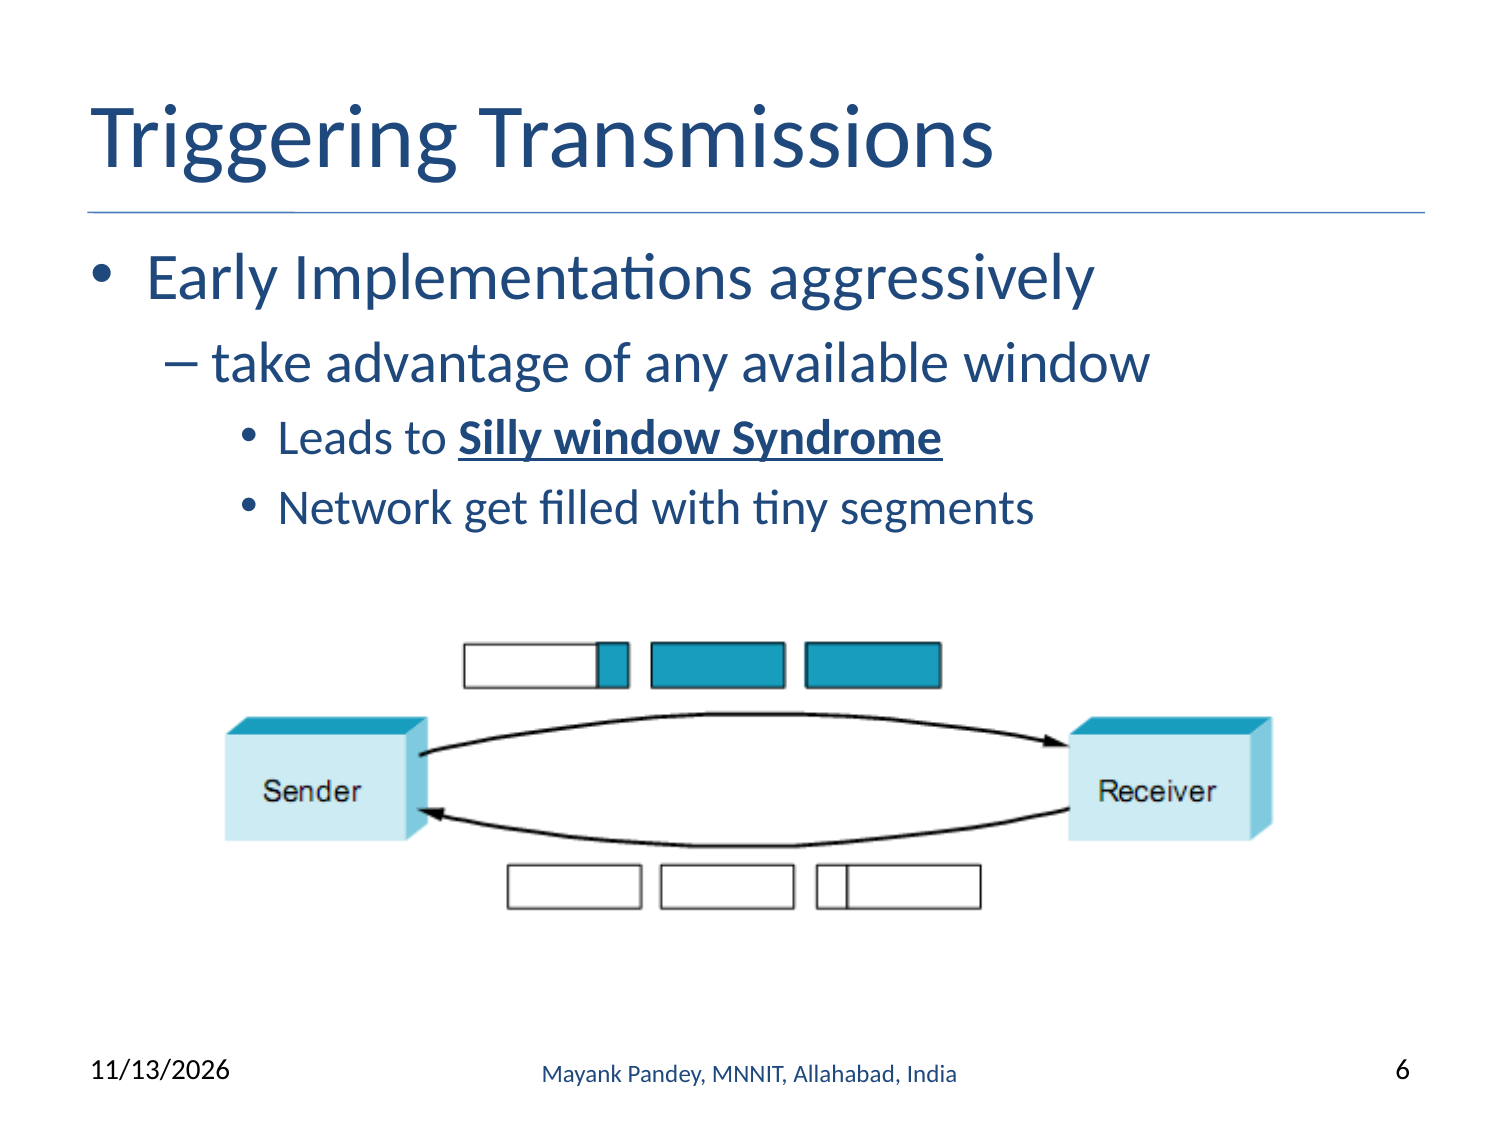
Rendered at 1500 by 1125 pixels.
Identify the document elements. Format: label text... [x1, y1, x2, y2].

footer Mayank Pandey, MNNIT, Allahabad, India [512, 1042, 988, 1103]
picture [62, 615, 1388, 951]
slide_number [75, 1042, 425, 1103]
slide_number 6 [1312, 1042, 1425, 1103]
title Triggering Transmissions [74, 37, 1426, 224]
list Early Implementations aggressively take advantage of any available window Leads to Silly window Syndrome Network get filled with tiny segments [74, 224, 1426, 476]
